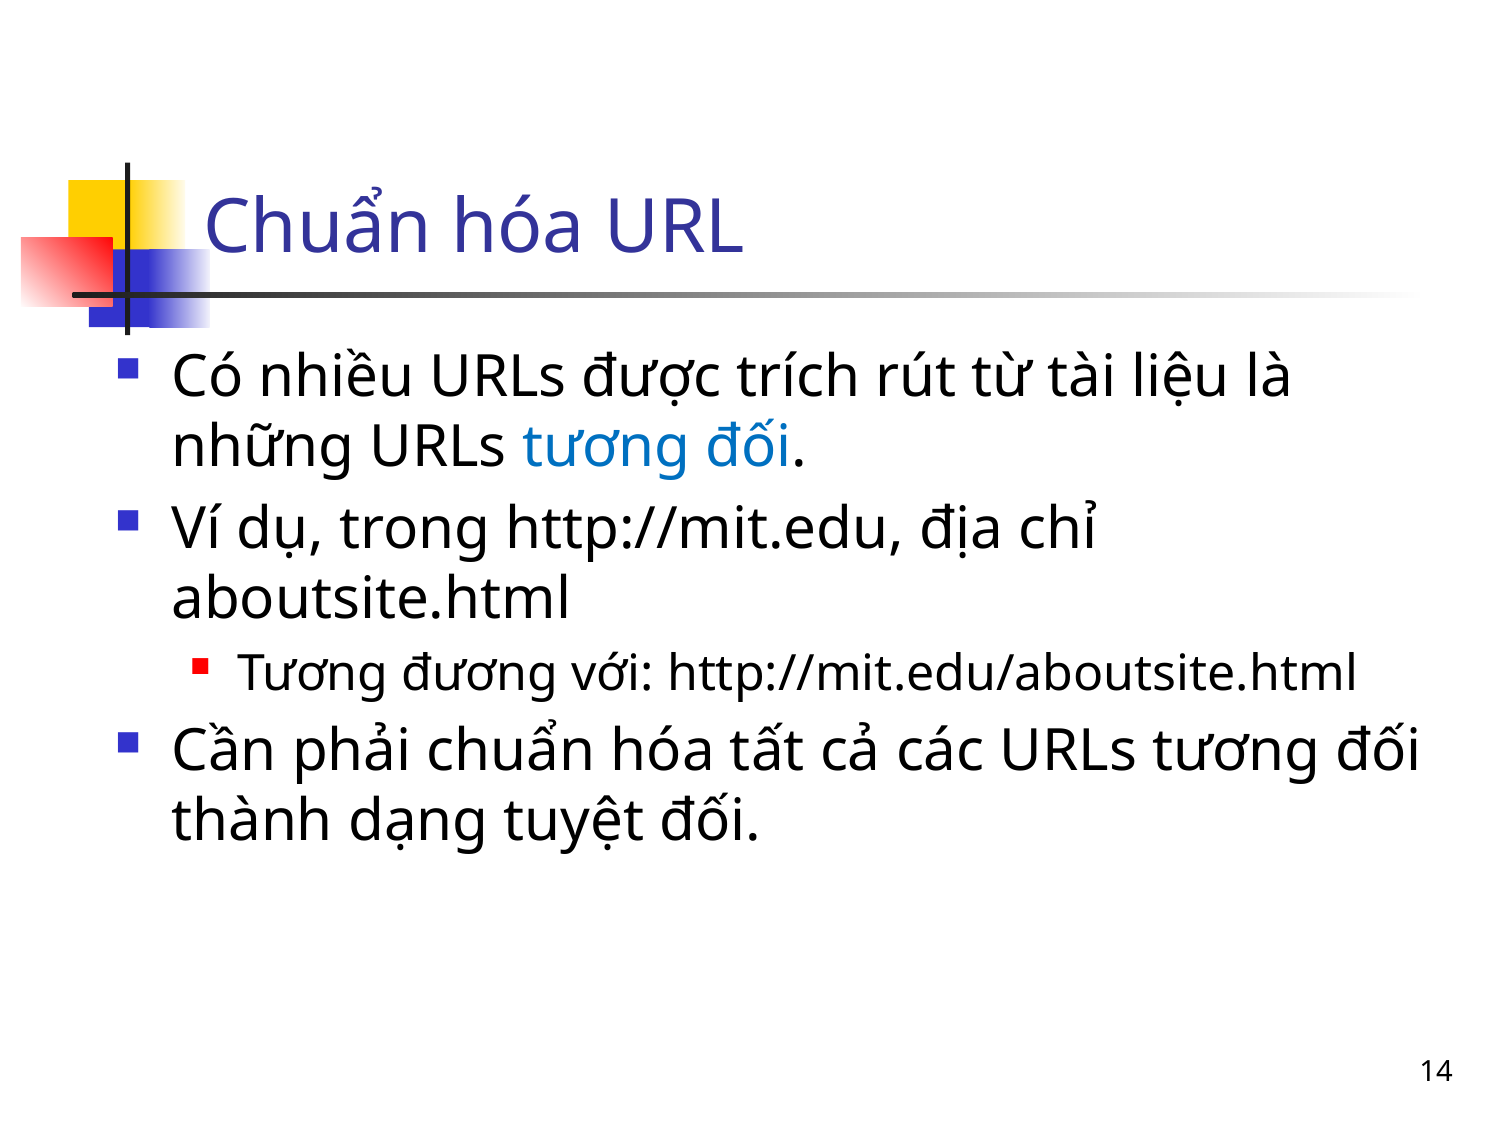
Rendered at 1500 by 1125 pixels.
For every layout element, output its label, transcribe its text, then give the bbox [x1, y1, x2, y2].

text_box Có nhiều URLs được trích rút từ tài liệu là những URLs tương đối. Ví dụ, trong http://mit.edu, địa chỉ aboutsite.html Tương đương với: http://mit.edu/aboutsite.html Cần phải chuẩn hóa tất cả các URLs tương đối thành dạng tuyệt đối. [100, 331, 1469, 1006]
text_box <number> [1155, 1024, 1468, 1100]
text_box Chuẩn hóa URL [188, 35, 1467, 275]
